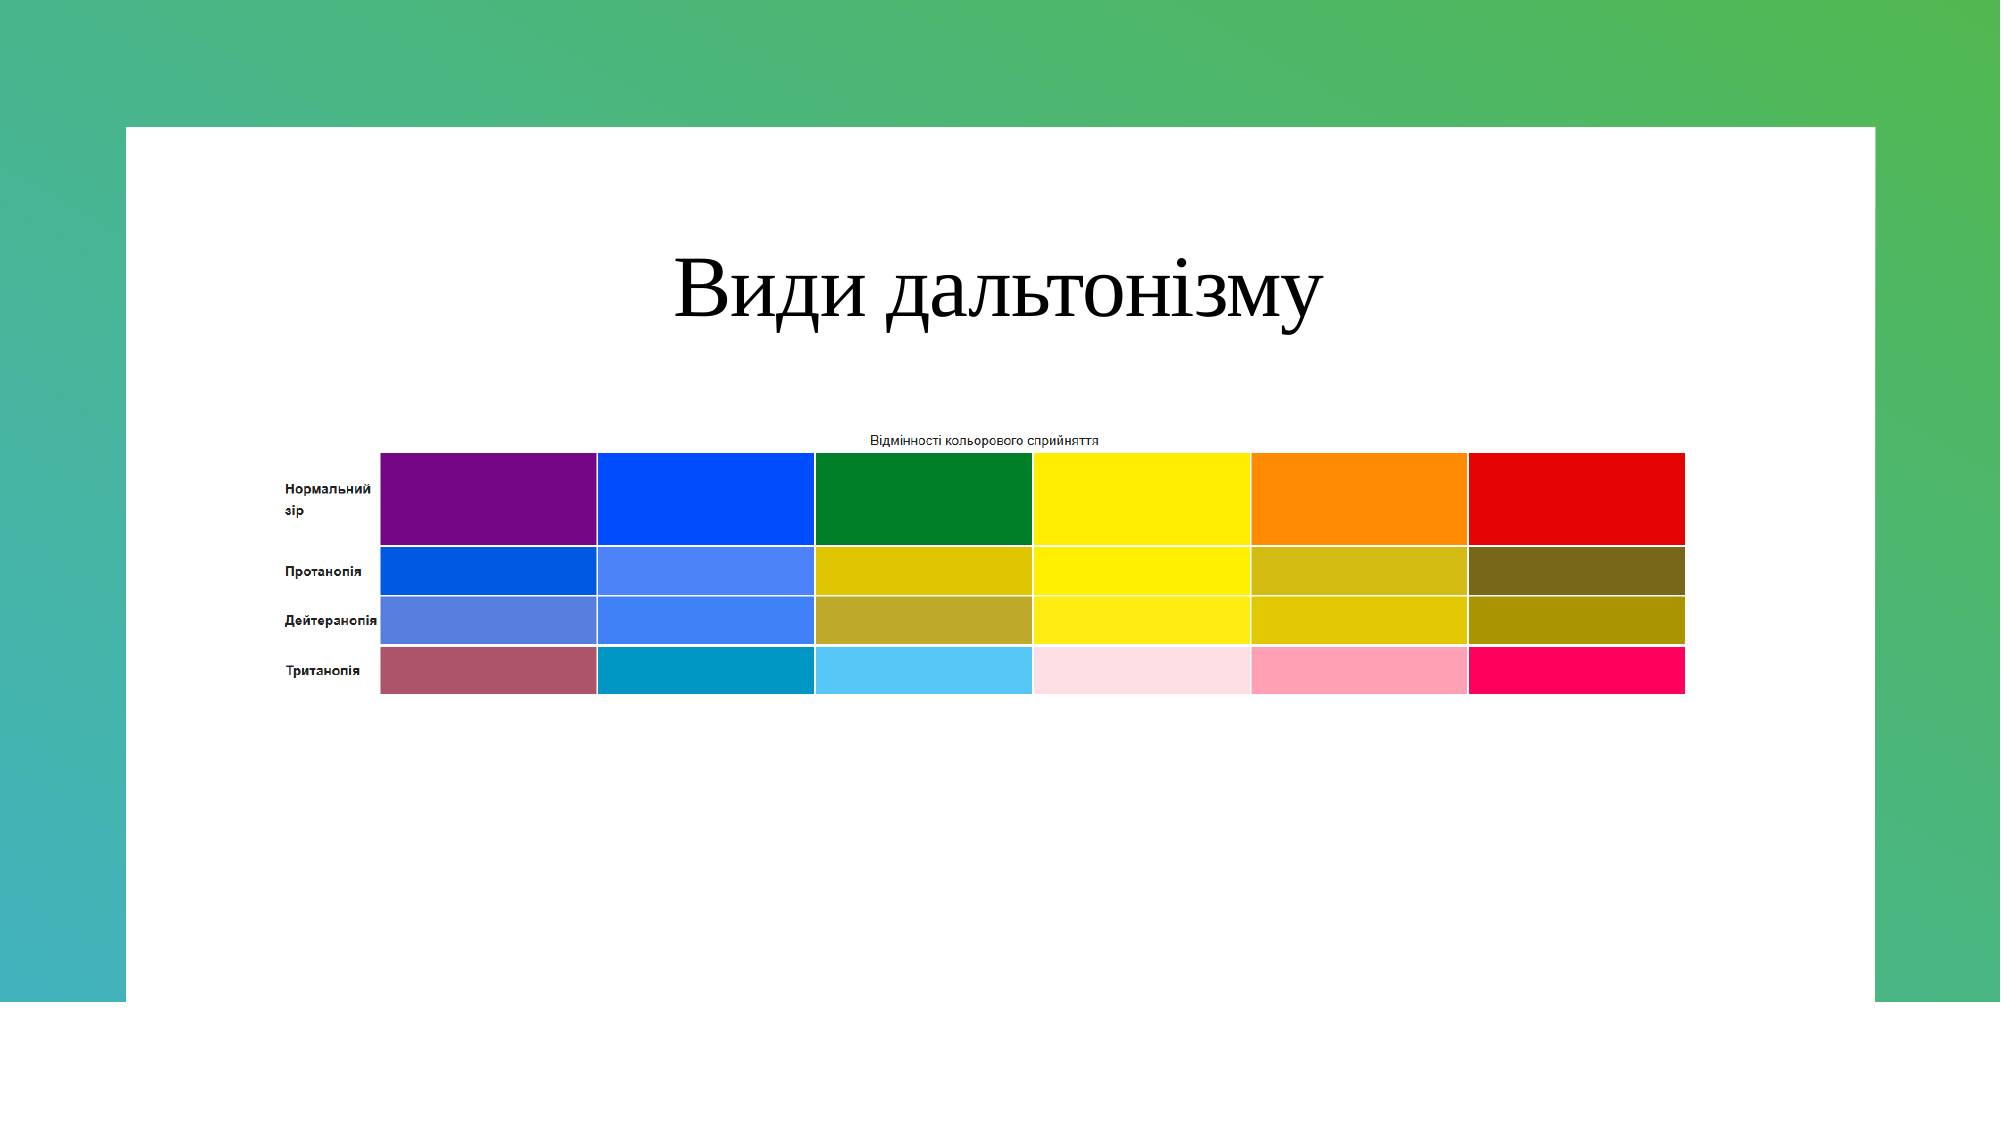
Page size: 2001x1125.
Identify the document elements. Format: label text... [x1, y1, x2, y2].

title Види дальтонізму [248, 229, 1749, 354]
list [223, 425, 1724, 700]
